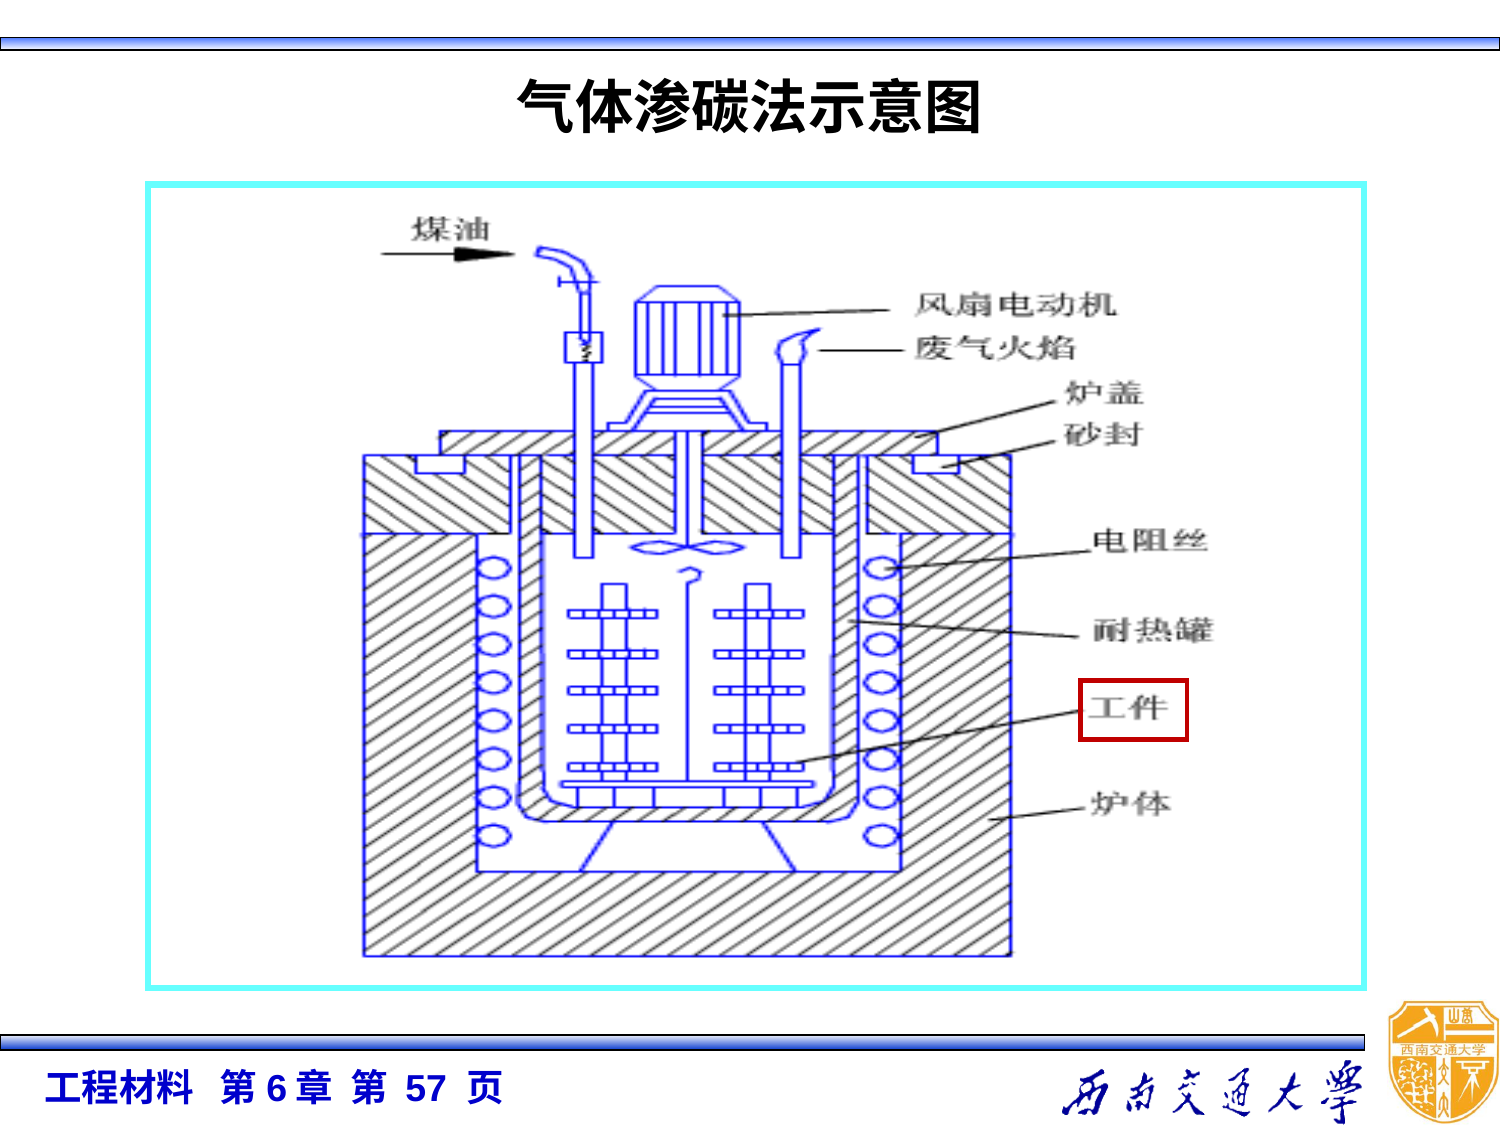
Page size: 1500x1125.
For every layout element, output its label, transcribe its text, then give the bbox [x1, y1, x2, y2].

title 气体渗碳法示意图 [49, 62, 1451, 197]
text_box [147, 184, 1365, 988]
picture [1387, 999, 1500, 1125]
picture [1062, 1059, 1363, 1125]
